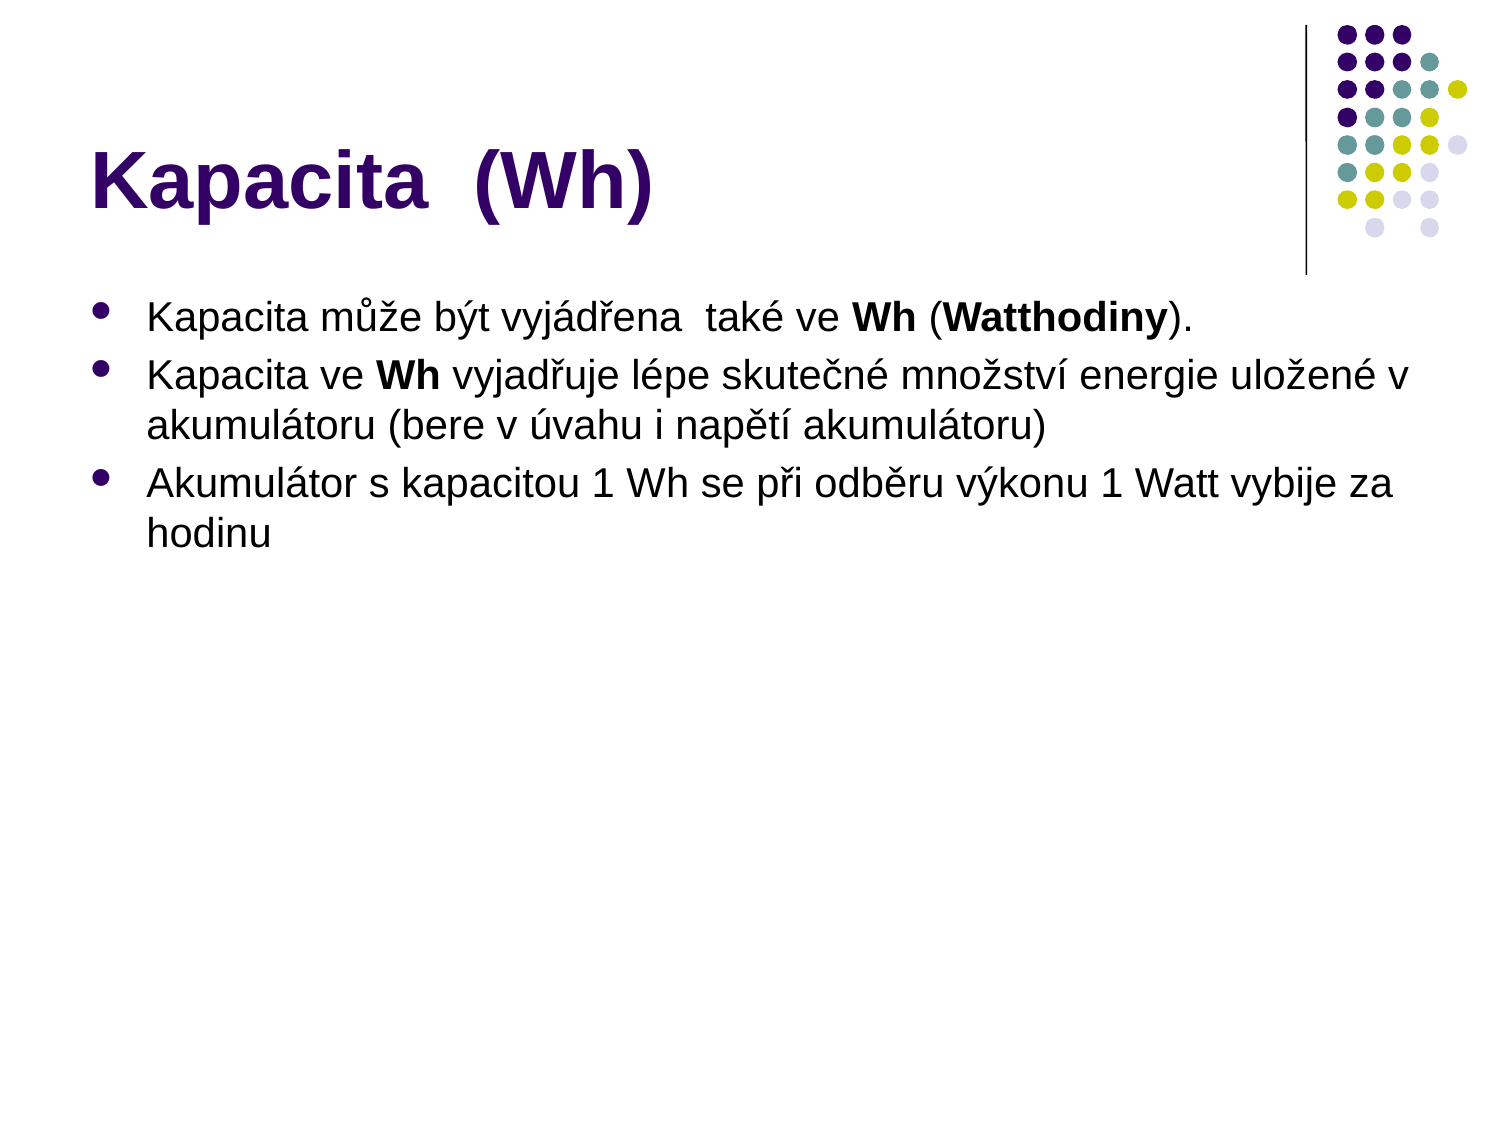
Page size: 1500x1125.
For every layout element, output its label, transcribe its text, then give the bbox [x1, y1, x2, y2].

list Kapacita může být vyjádřena také ve Wh (Watthodiny). Kapacita ve Wh vyjadřuje lépe skutečné množství energie uložené v akumulátoru (bere v úvahu i napětí akumulátoru) Akumulátor s kapacitou 1 Wh se při odběru výkonu 1 Watt vybije za hodinu [75, 282, 1425, 1006]
title Kapacita (Wh) [75, 20, 1313, 233]
